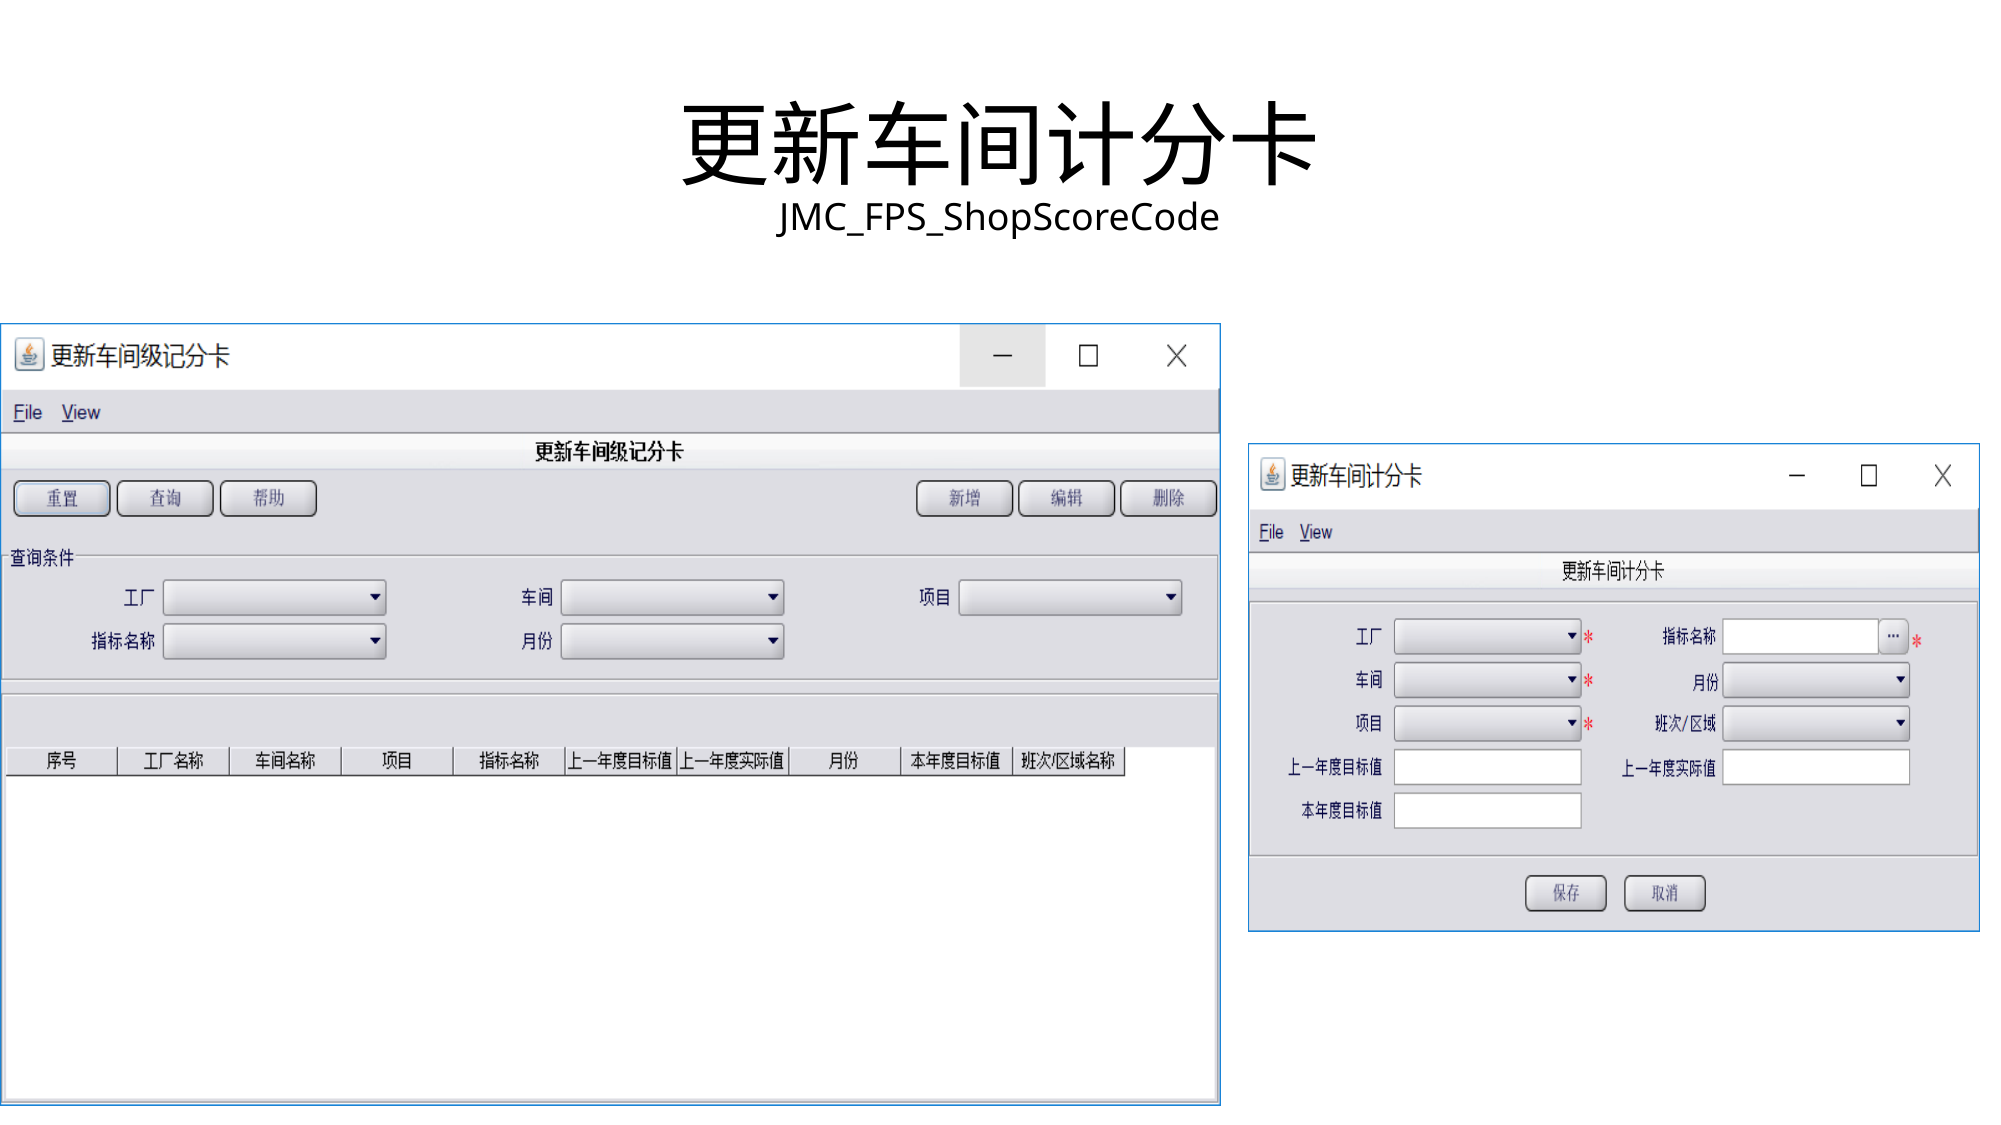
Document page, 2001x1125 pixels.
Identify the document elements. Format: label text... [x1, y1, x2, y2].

title 更新车间计分卡 JMC_FPS_ShopScoreCode [137, 59, 1863, 278]
picture [0, 323, 1221, 1106]
picture [1248, 443, 1980, 932]
